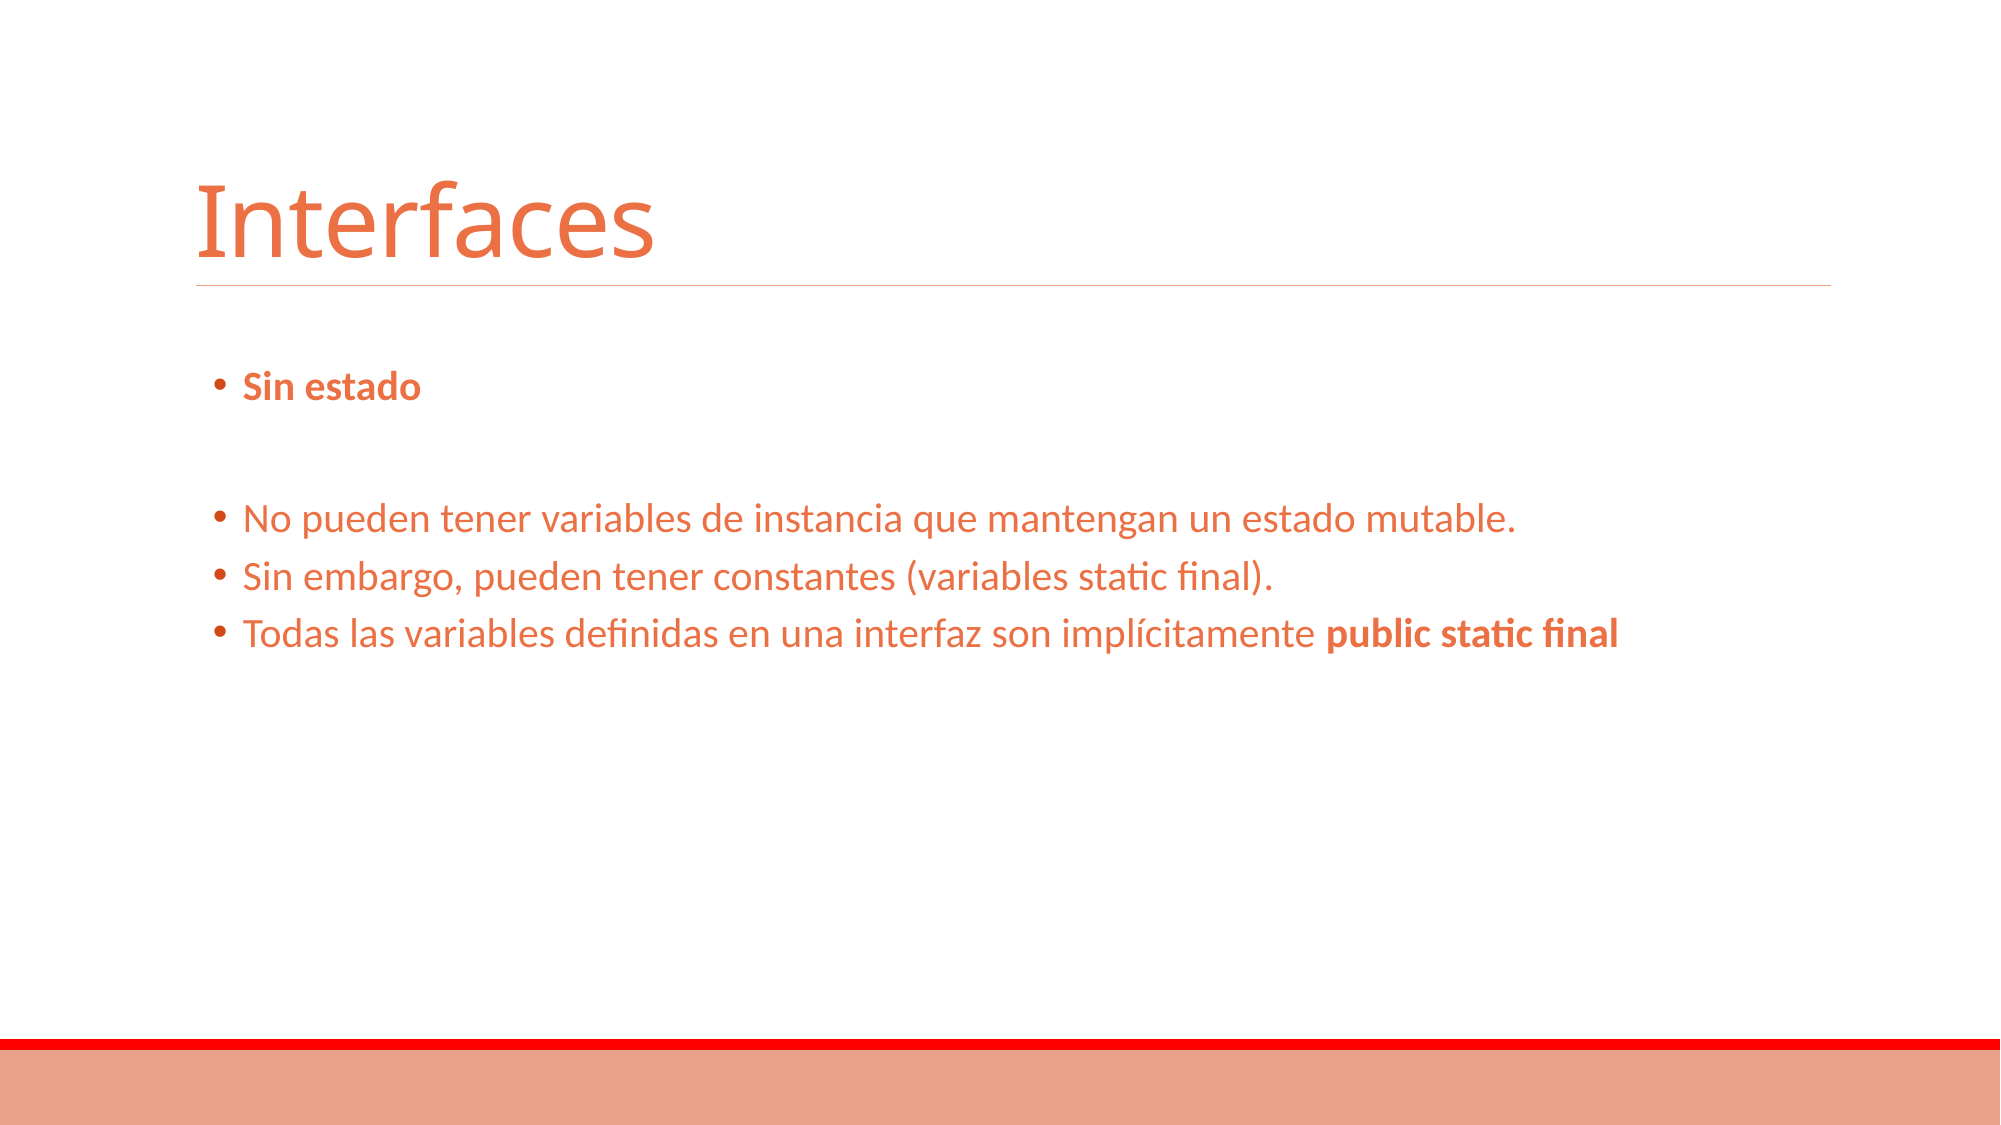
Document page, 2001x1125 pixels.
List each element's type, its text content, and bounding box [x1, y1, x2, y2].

title Interfaces [180, 47, 1830, 285]
list Sin estado No pueden tener variables de instancia que mantengan un estado mutable. Sin embargo, pueden tener constantes (variables static final). Todas las variables definidas en una interfaz son implícitamente public static final [180, 302, 1830, 963]
